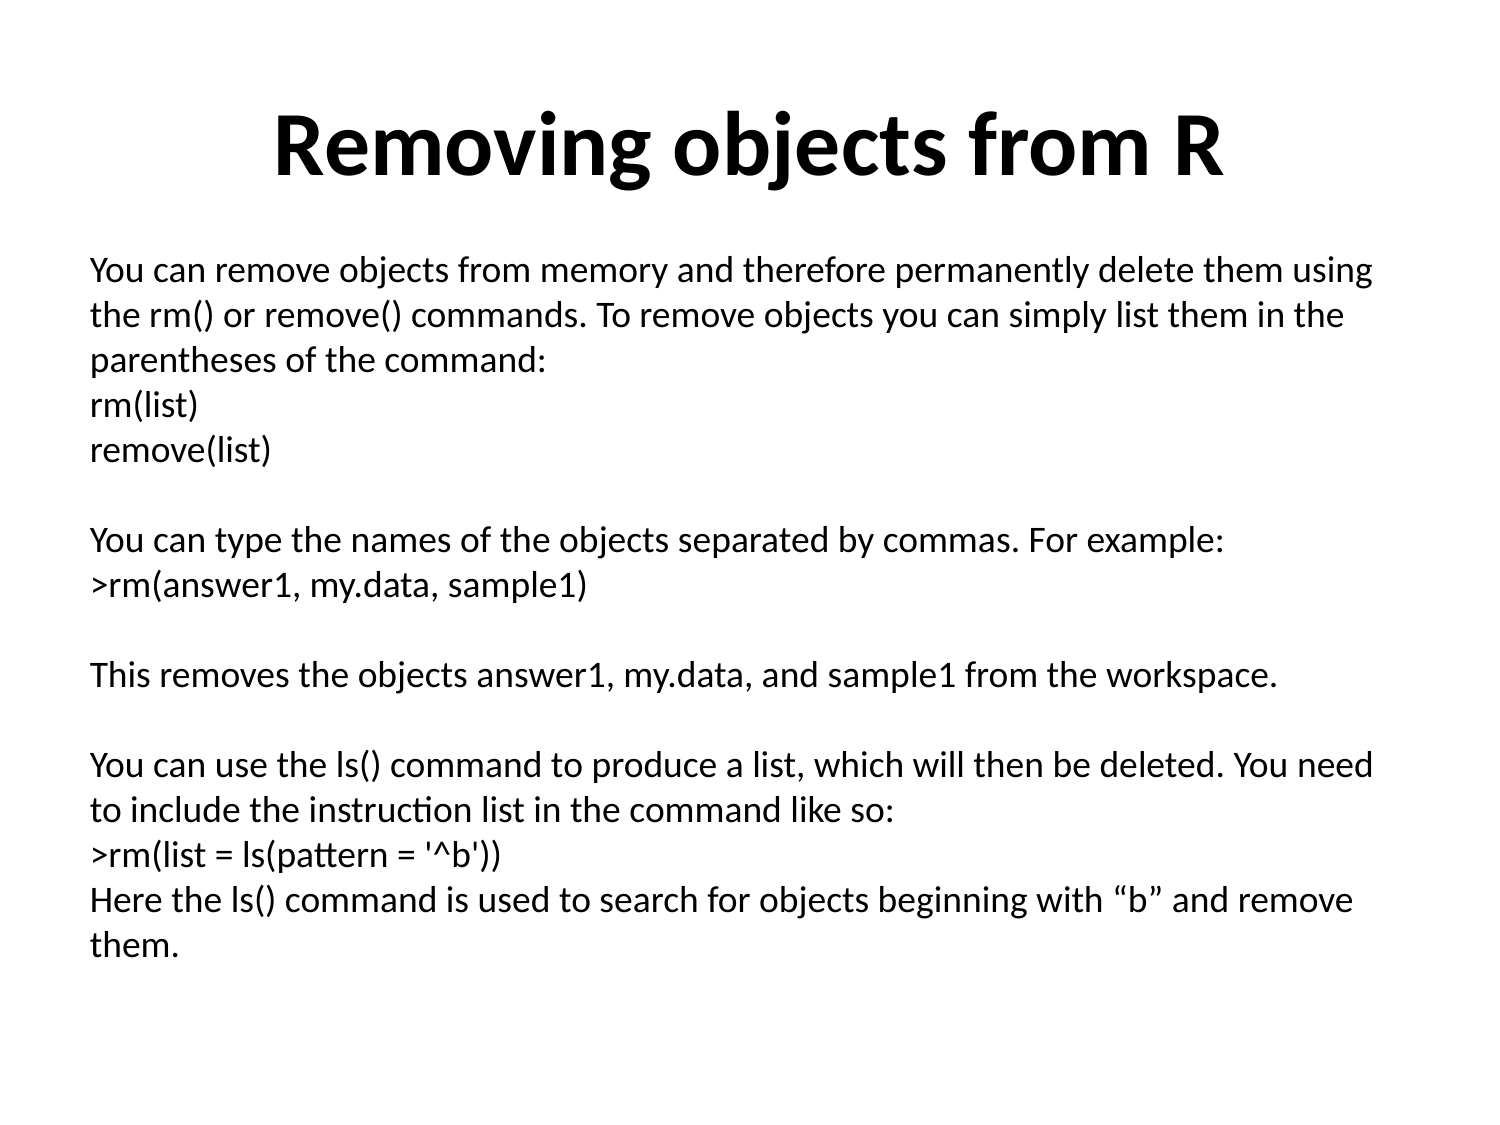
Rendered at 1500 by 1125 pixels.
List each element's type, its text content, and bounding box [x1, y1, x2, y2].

text_box You can remove objects from memory and therefore permanently delete them using the rm() or remove() commands. To remove objects you can simply list them in the parentheses of the command: rm(list) remove(list) You can type the names of the objects separated by commas. For example: >rm(answer1, my.data, sample1) This removes the objects answer1, my.data, and sample1 from the workspace. You can use the ls() command to produce a list, which will then be deleted. You need to include the instruction list in the command like so: >rm(list = ls(pattern = '^b')) Here the ls() command is used to search for objects beginning with “b” and remove them. [74, 237, 1425, 973]
title Removing objects from R [75, 45, 1425, 233]
